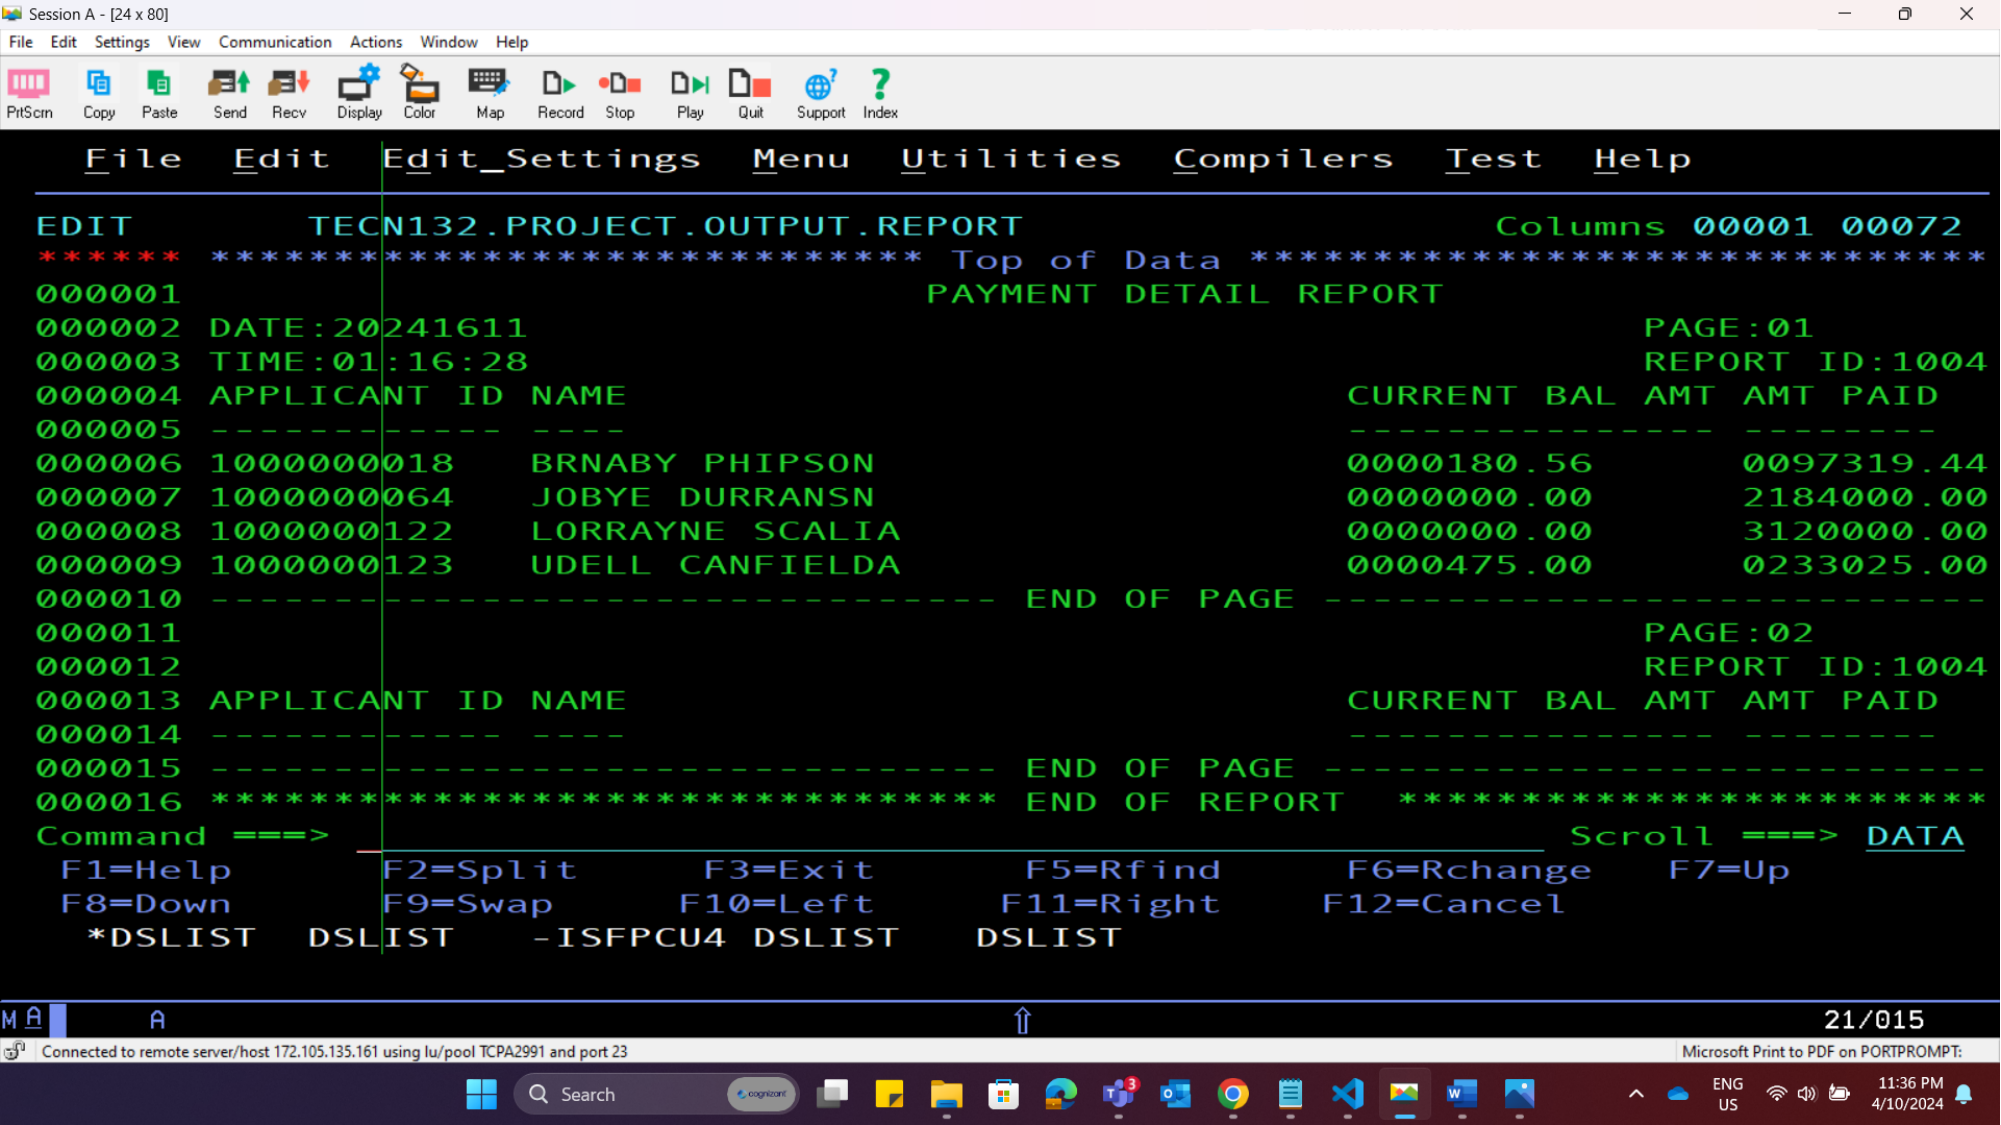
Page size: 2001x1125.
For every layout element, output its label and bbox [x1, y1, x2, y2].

list [0, 0, 2000, 1125]
